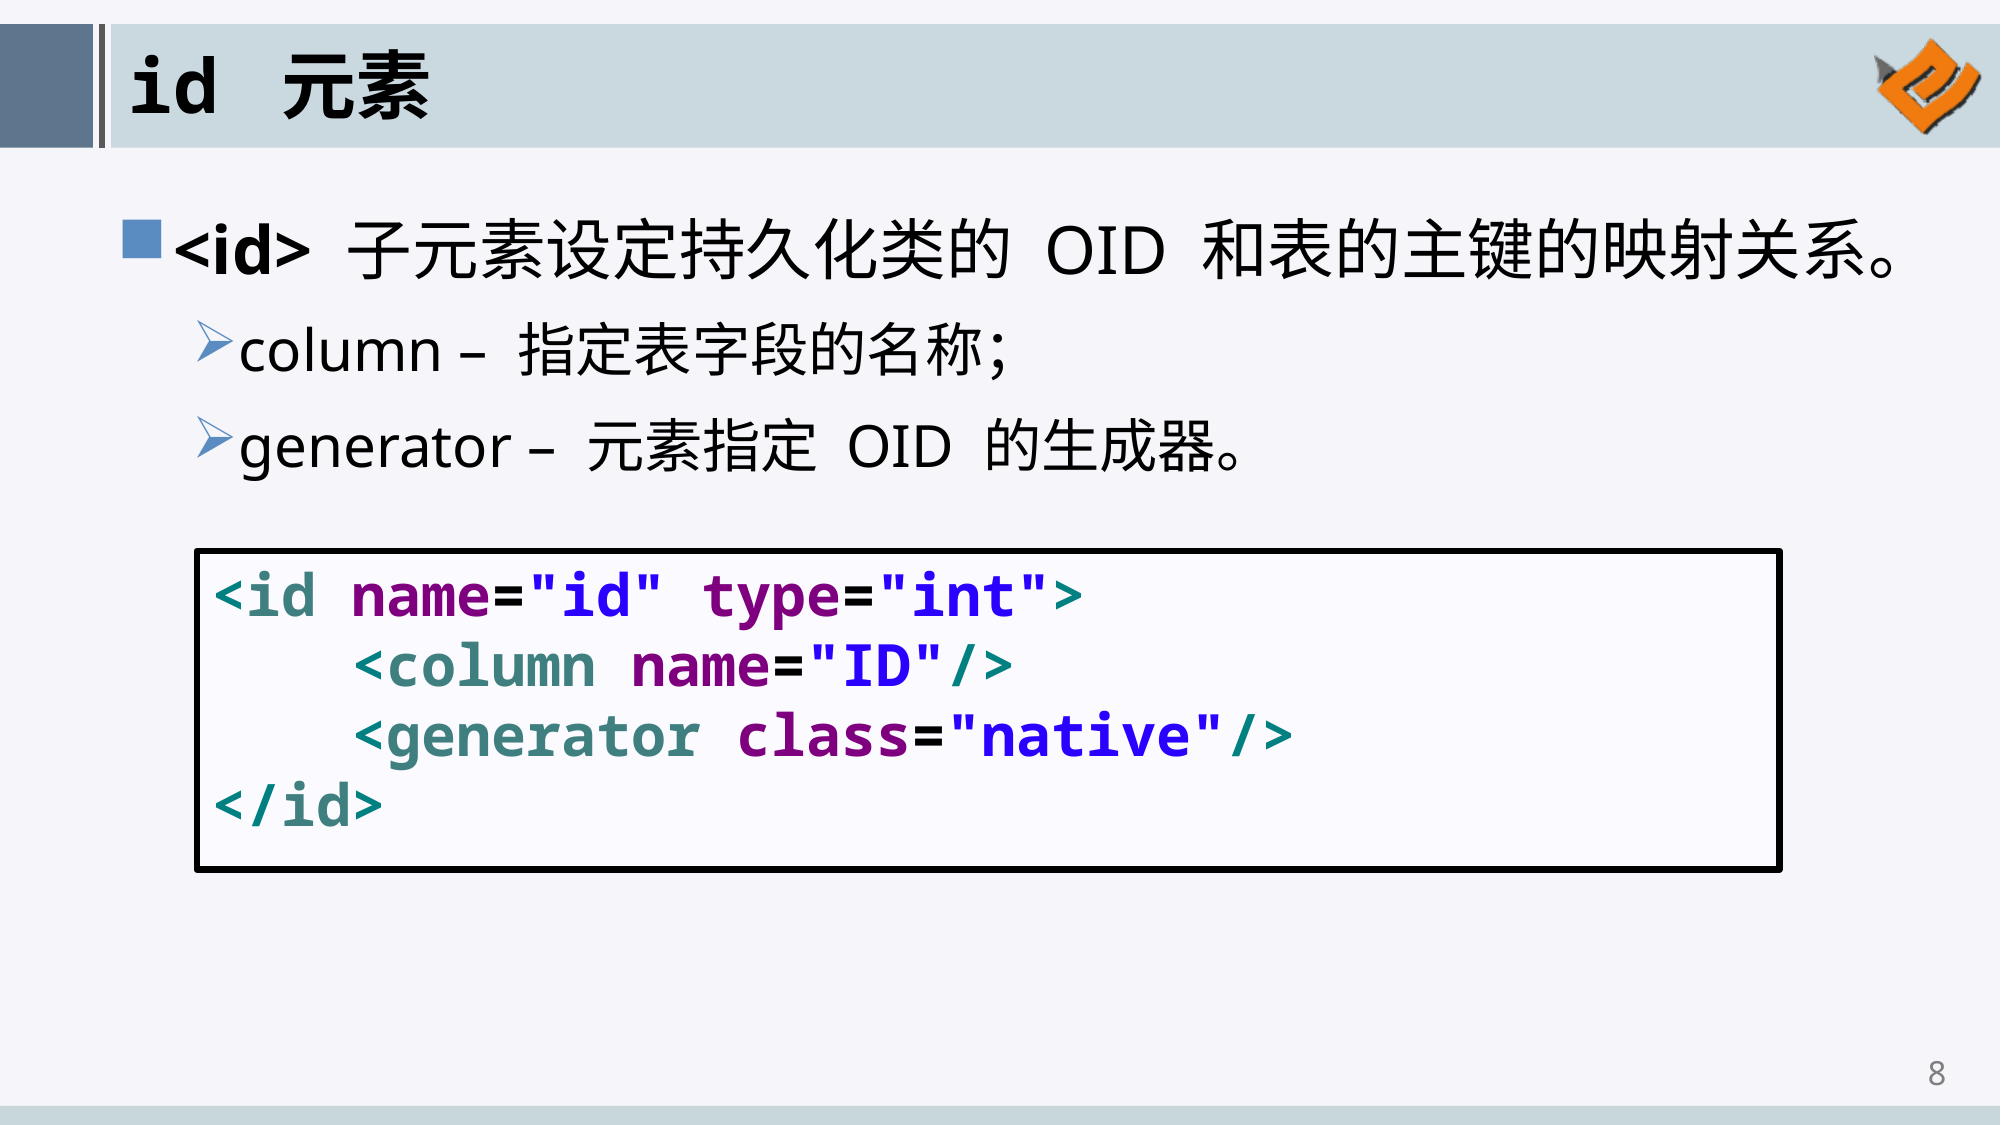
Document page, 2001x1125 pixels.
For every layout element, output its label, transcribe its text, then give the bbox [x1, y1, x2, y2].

text_box <id name="id" type="int"> <column name="ID"/> <generator class="native"/> </id> [196, 550, 1780, 870]
title id 元素 [114, 30, 1845, 141]
picture [1874, 38, 1981, 134]
list <id> 子元素设定持久化类的 OID 和表的主键的映射关系。 column – 指定表字段的名称； generator – 元素指定 OID 的生成器。 [102, 184, 1981, 539]
